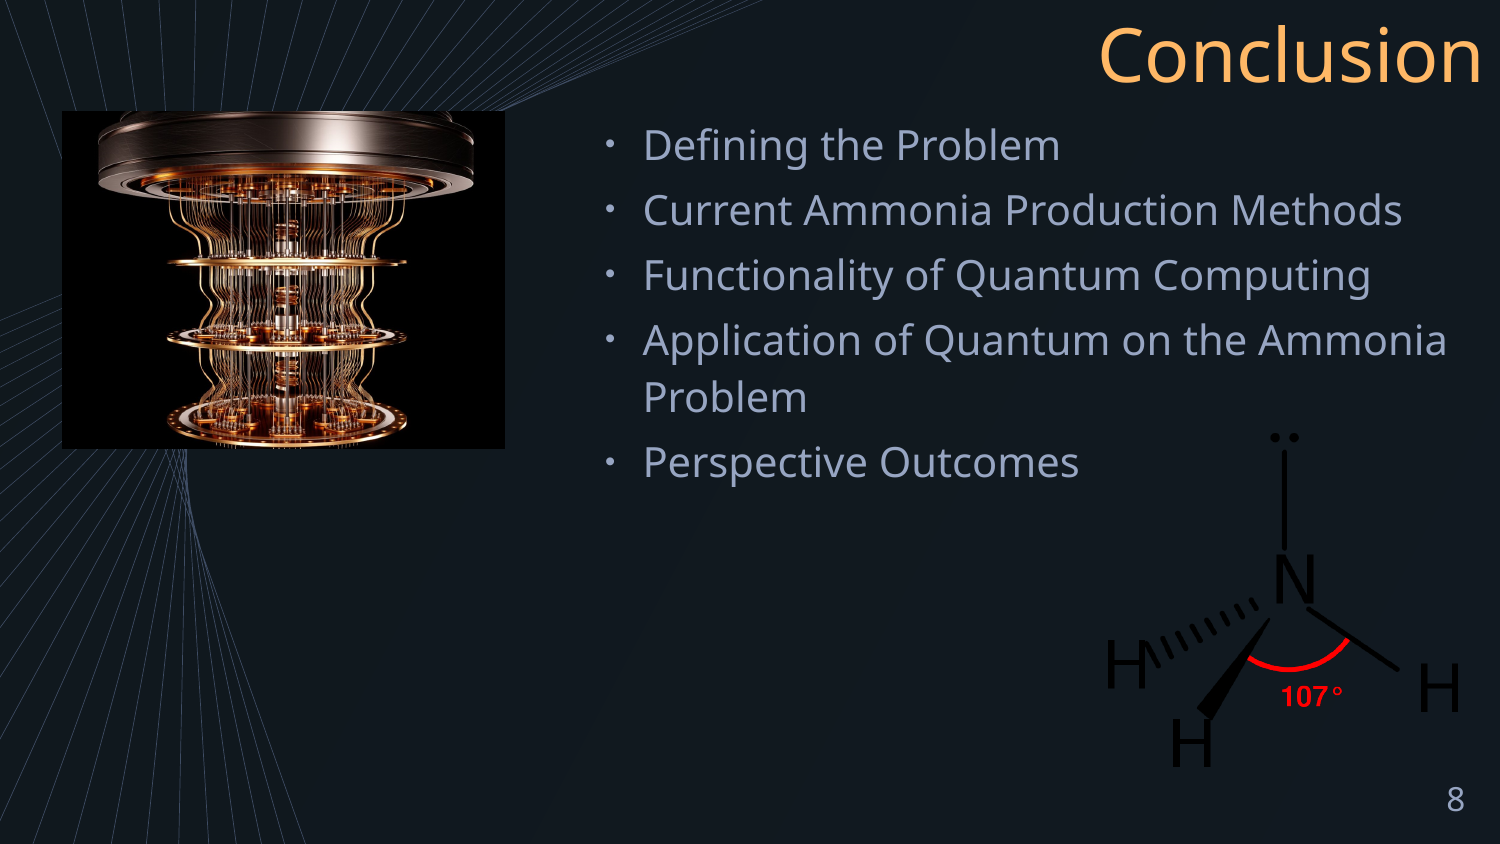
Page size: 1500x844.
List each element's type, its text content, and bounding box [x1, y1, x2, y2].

text_box 8 [1425, 772, 1500, 844]
text_box Defining the Problem Current Ammonia Production Methods Functionality of Quantum Computing Application of Quantum on the Ammonia Problem Perspective Outcomes [567, 112, 1480, 827]
picture [1107, 432, 1458, 768]
text_box Conclusion [0, 0, 1500, 112]
picture [62, 110, 506, 449]
